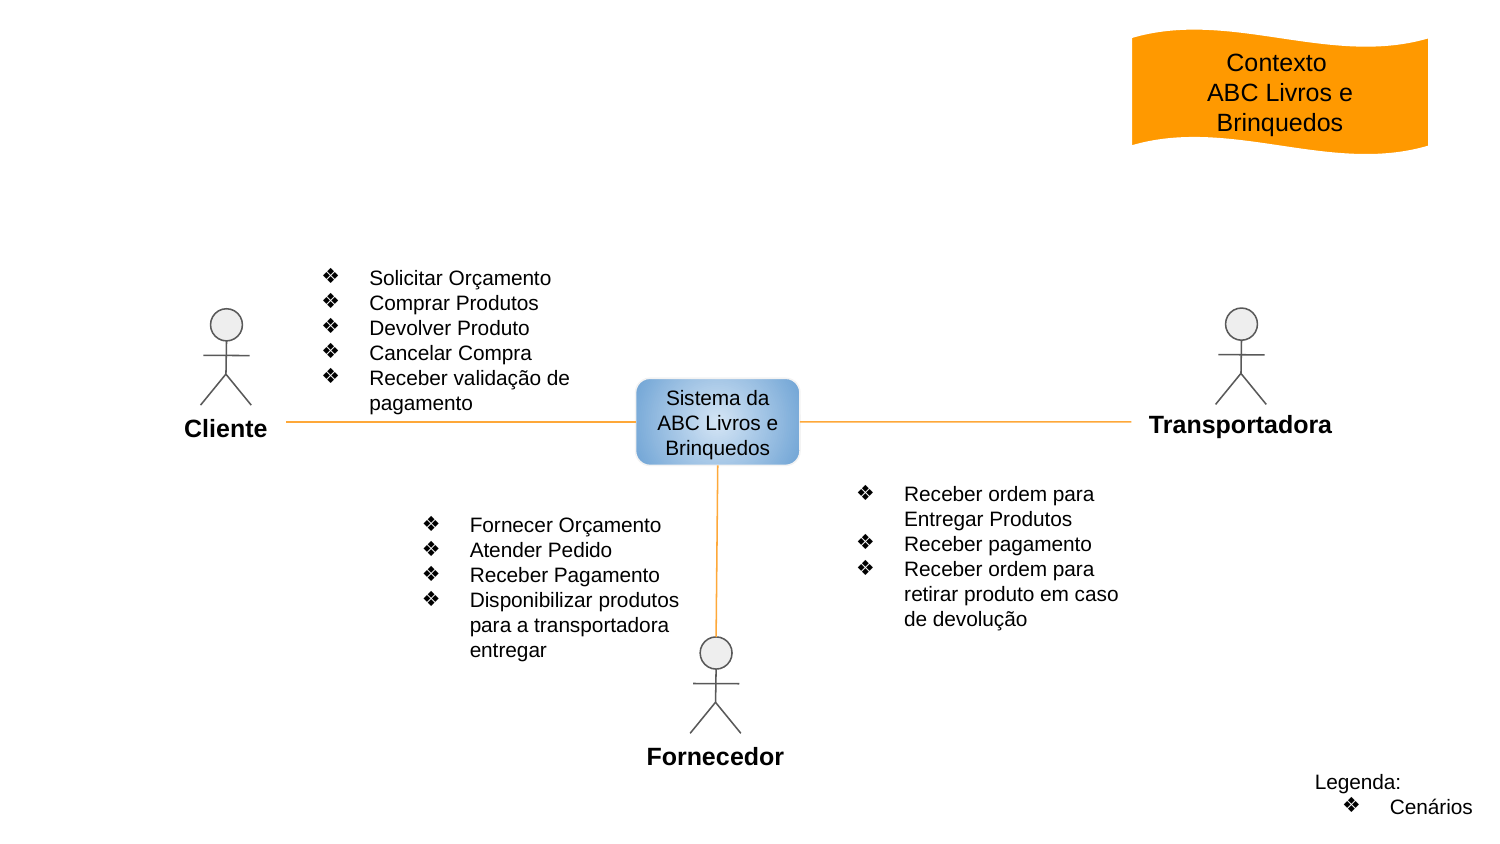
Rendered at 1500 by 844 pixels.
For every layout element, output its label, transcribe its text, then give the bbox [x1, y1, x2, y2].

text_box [1130, 307, 1351, 451]
text_box Fornecedor [624, 725, 807, 782]
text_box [689, 636, 742, 734]
text_box Legenda: Cenários [1299, 753, 1491, 832]
text_box Sistema da ABC Livros e Brinquedos [635, 378, 801, 466]
text_box Receber ordem para Entregar Produtos Receber pagamento Receber ordem para retirar produto em caso de devolução [814, 465, 1143, 618]
text_box Solicitar Orçamento Comprar Produtos Devolver Produto Cancelar Compra Receber validação de pagamento [279, 249, 608, 402]
text_box Contexto ABC Livros e Brinquedos [1131, 28, 1430, 155]
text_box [200, 308, 252, 406]
text_box Fornecer Orçamento Atender Pedido Receber Pagamento Disponibilizar produtos para a transportadora entregar [379, 496, 709, 649]
text_box Cliente [158, 397, 294, 454]
